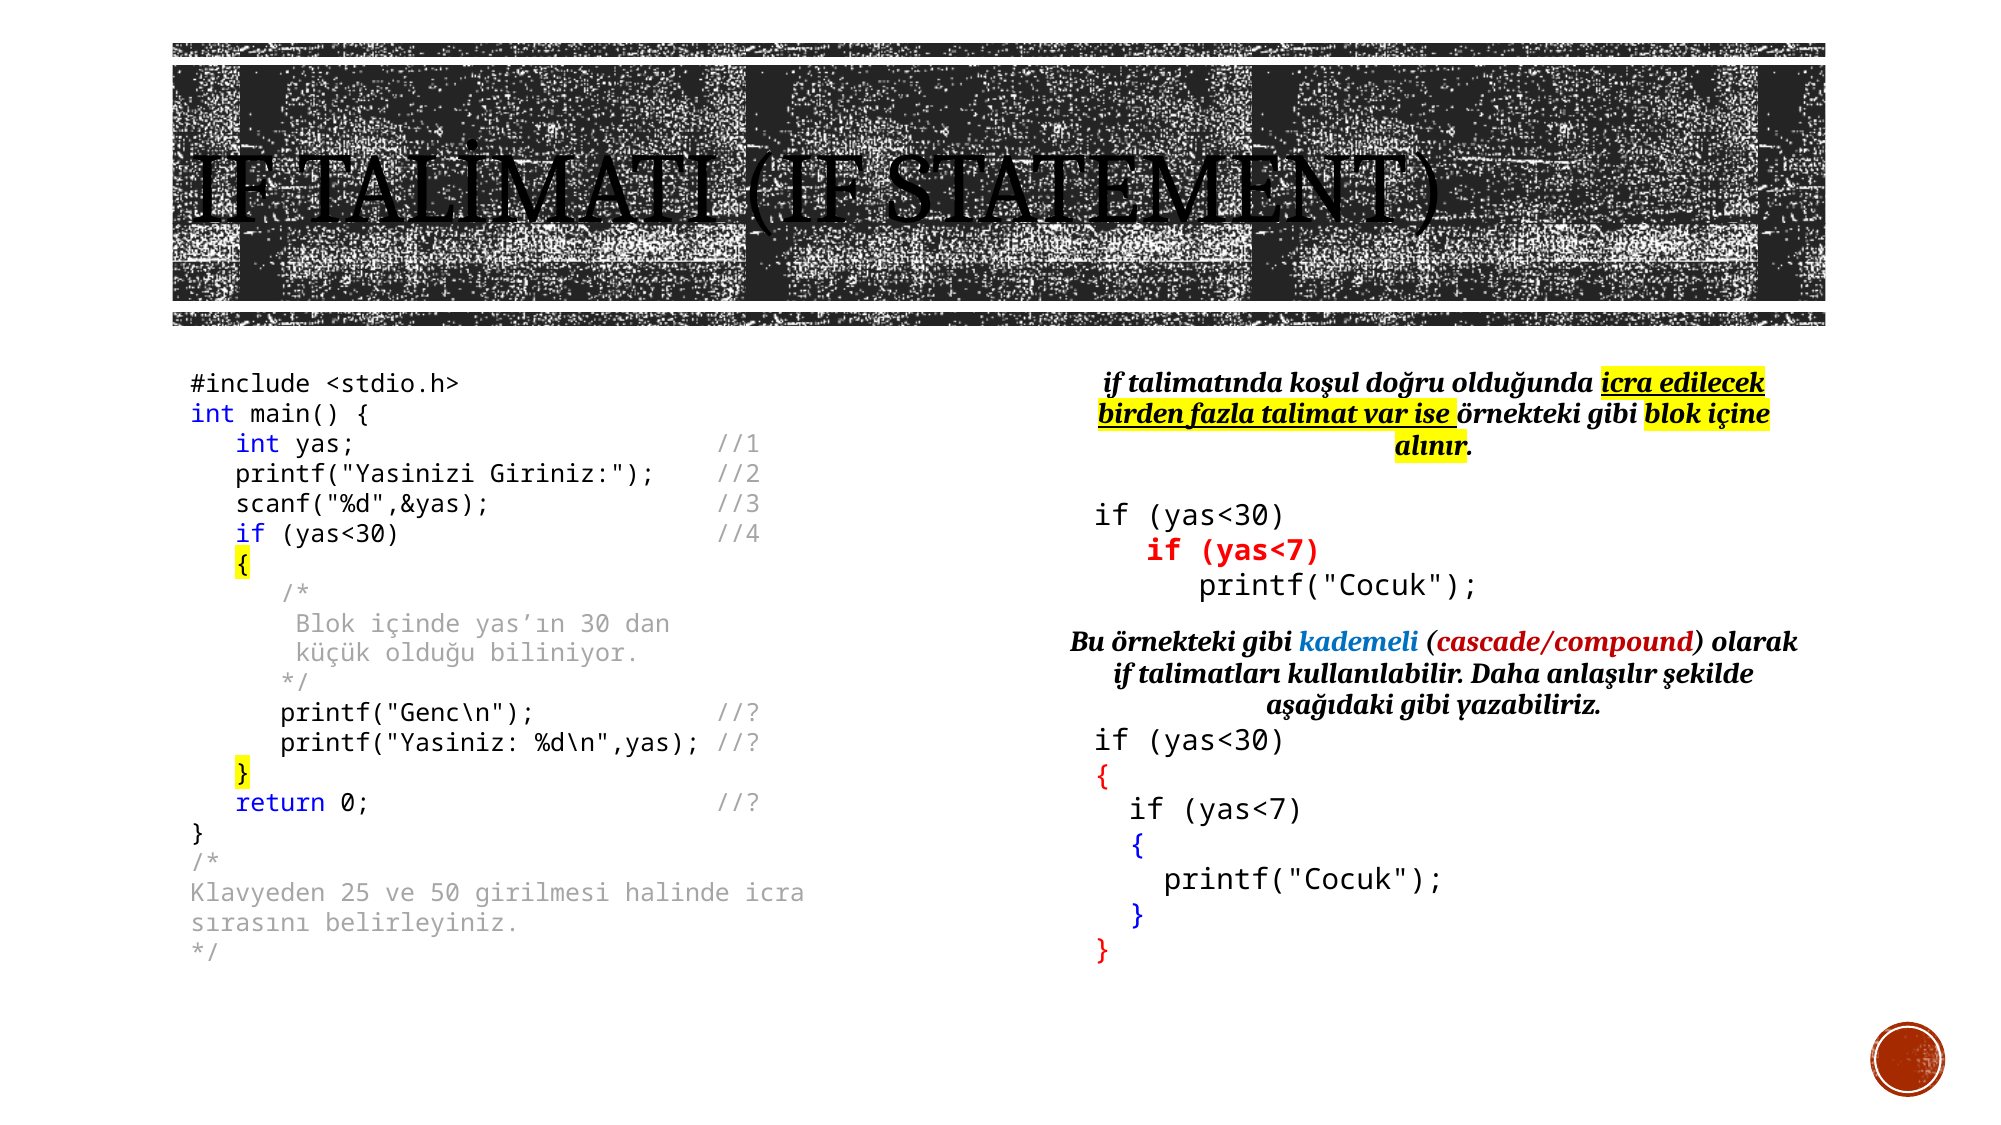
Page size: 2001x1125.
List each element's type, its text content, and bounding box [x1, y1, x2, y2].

list if talimatında koşul doğru olduğunda icra edilecek birden fazla talimat var ise örnekteki gibi blok içine alınır. if (yas<30) if (yas<7) printf("Cocuk"); Bu örnekteki gibi kademeli (cascade/compound) olarak if talimatları kullanılabilir. Daha anlaşılır şekilde aşağıdaki gibi yazabiliriz. if (yas<30) { if (yas<7) { printf("Cocuk"); } } [1043, 360, 1824, 1013]
title IF talimatI (IF STATEMENT) [175, 79, 1826, 301]
list #include <stdio.h> int main() { int yas; //1 printf("Yasinizi Giriniz:"); //2 scanf("%d",&yas); //3 if (yas<30) //4 { /* Blok içinde yas’ın 30 dan küçük olduğu biliniyor. */ printf("Genc\n"); //? printf("Yasiniz: %d\n",yas); //? } return 0; //? } /* Klavyeden 25 ve 50 girilmesi halinde icra sırasını belirleyiniz. */ [175, 360, 956, 1013]
